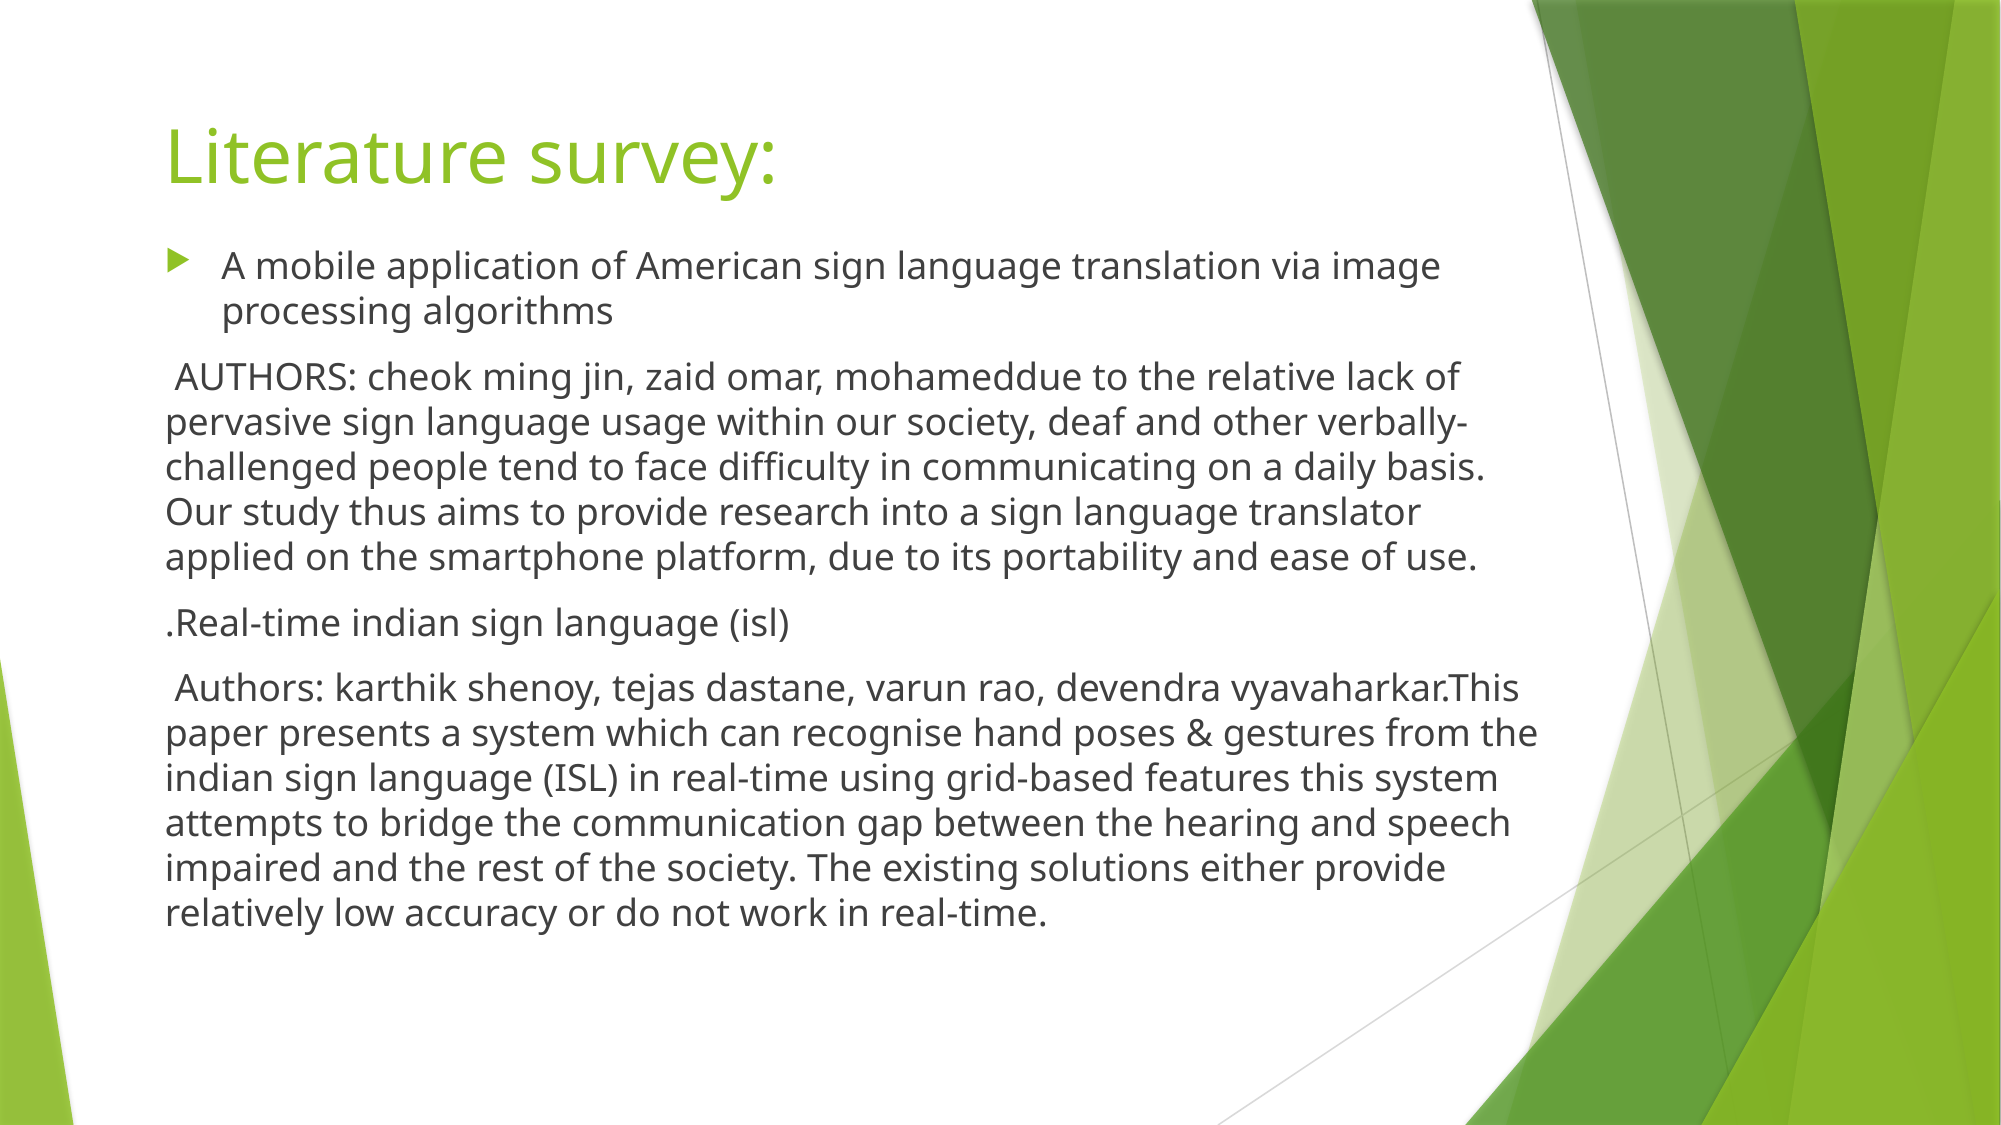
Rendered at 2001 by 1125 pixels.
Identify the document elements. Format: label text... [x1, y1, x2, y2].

list A mobile application of American sign language translation via image processing algorithms AUTHORS: cheok ming jin, zaid omar, mohameddue to the relative lack of pervasive sign language usage within our society, deaf and other verbally- challenged people tend to face difficulty in communicating on a daily basis. Our study thus aims to provide research into a sign language translator applied on the smartphone platform, due to its portability and ease of use. .Real-time indian sign language (isl) Authors: karthik shenoy, tejas dastane, varun rao, devendra vyavaharkar.This paper presents a system which can recognise hand poses & gestures from the indian sign language (ISL) in real-time using grid-based features this system attempts to bridge the communication gap between the hearing and speech impaired and the rest of the society. The existing solutions either provide relatively low accuracy or do not work in real-time. [149, 234, 1562, 950]
title Literature survey: [149, 101, 1851, 235]
